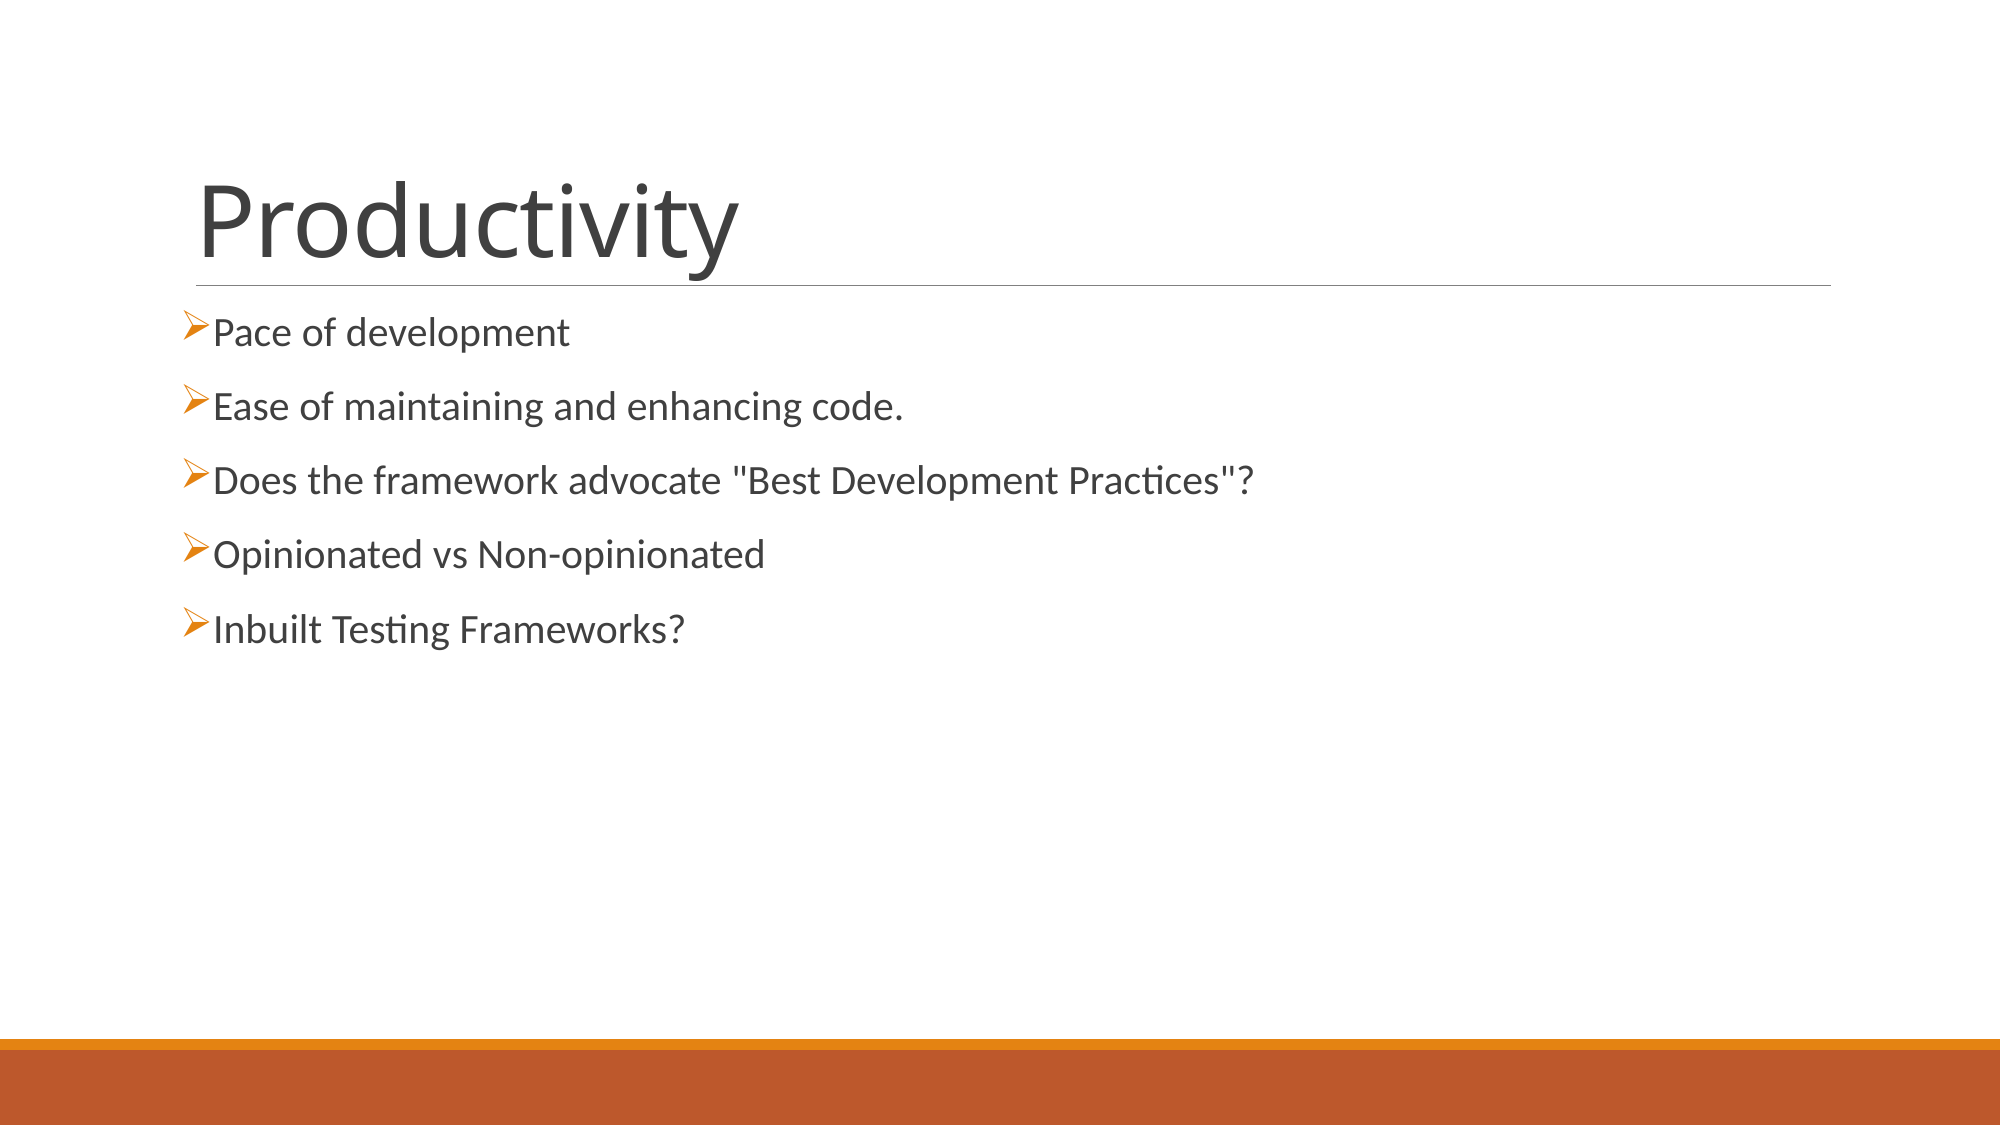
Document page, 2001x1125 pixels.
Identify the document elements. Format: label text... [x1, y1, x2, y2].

title Productivity [180, 47, 1830, 285]
list Pace of development Ease of maintaining and enhancing code. Does the framework advocate "Best Development Practices"? Opinionated vs Non-opinionated Inbuilt Testing Frameworks? [180, 302, 1830, 963]
